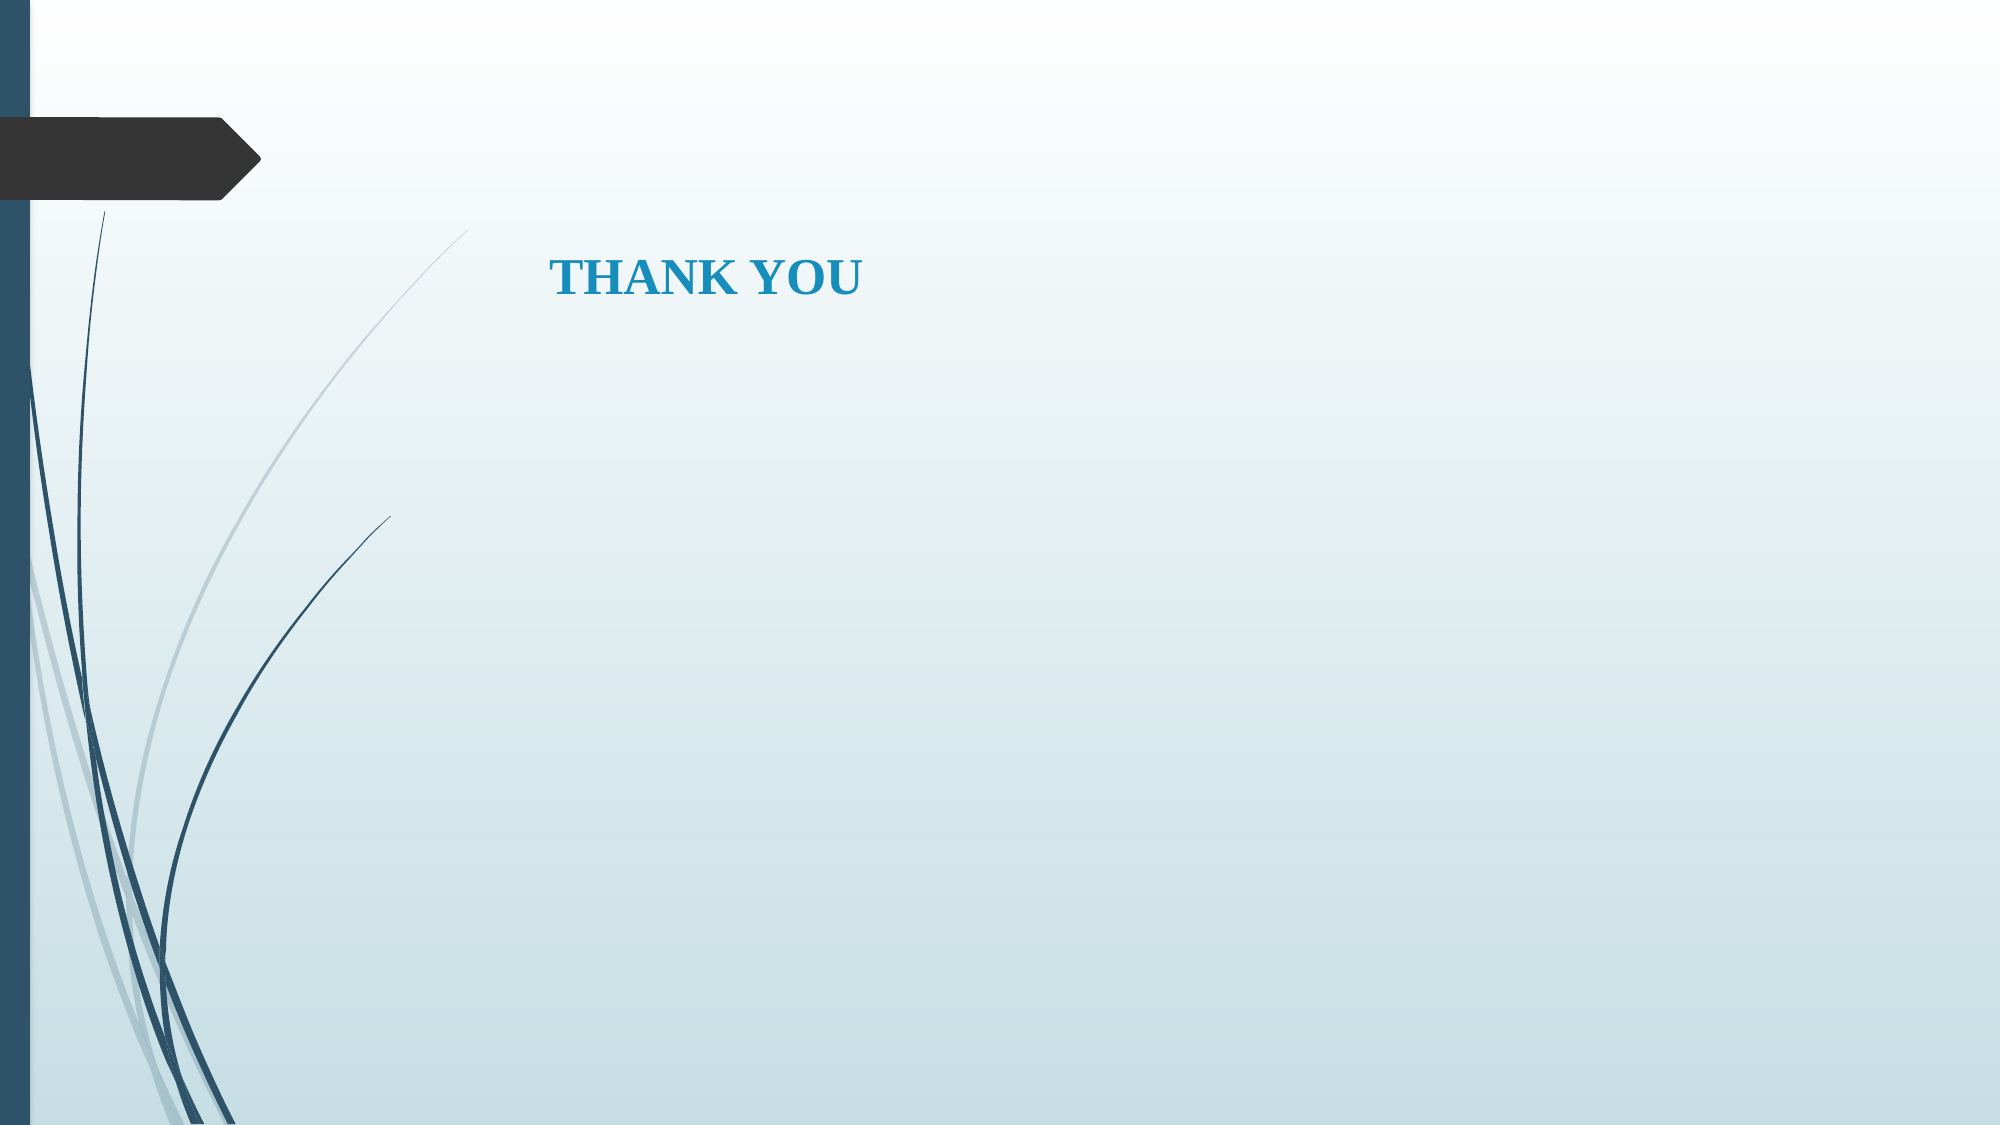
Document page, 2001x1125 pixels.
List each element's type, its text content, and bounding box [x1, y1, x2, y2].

title THANK YOU [425, 102, 1888, 313]
